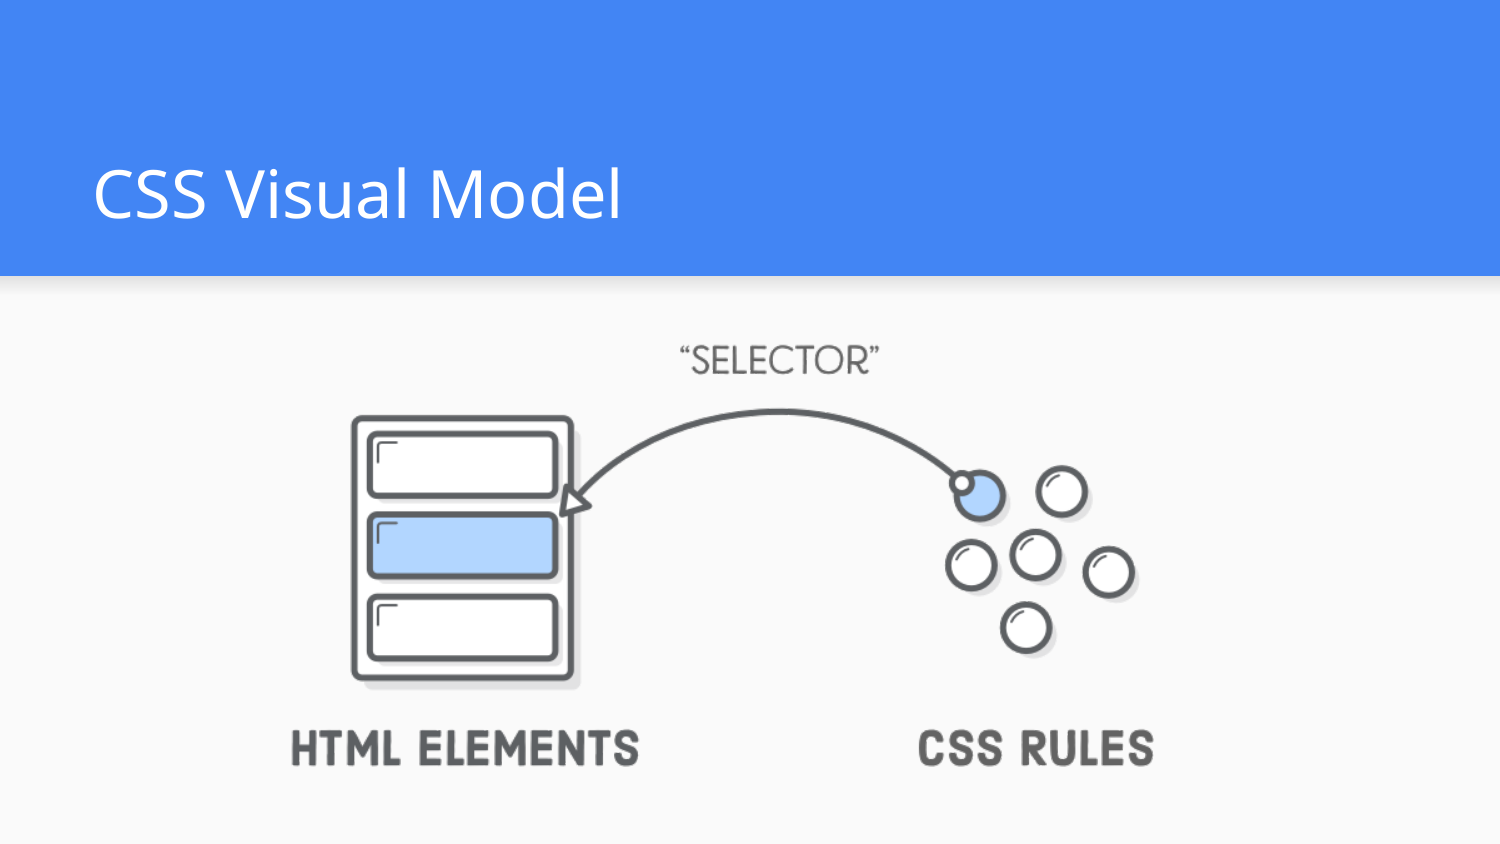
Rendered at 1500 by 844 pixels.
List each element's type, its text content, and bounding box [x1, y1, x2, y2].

title CSS Visual Model [77, 121, 1427, 248]
picture [237, 285, 1224, 833]
